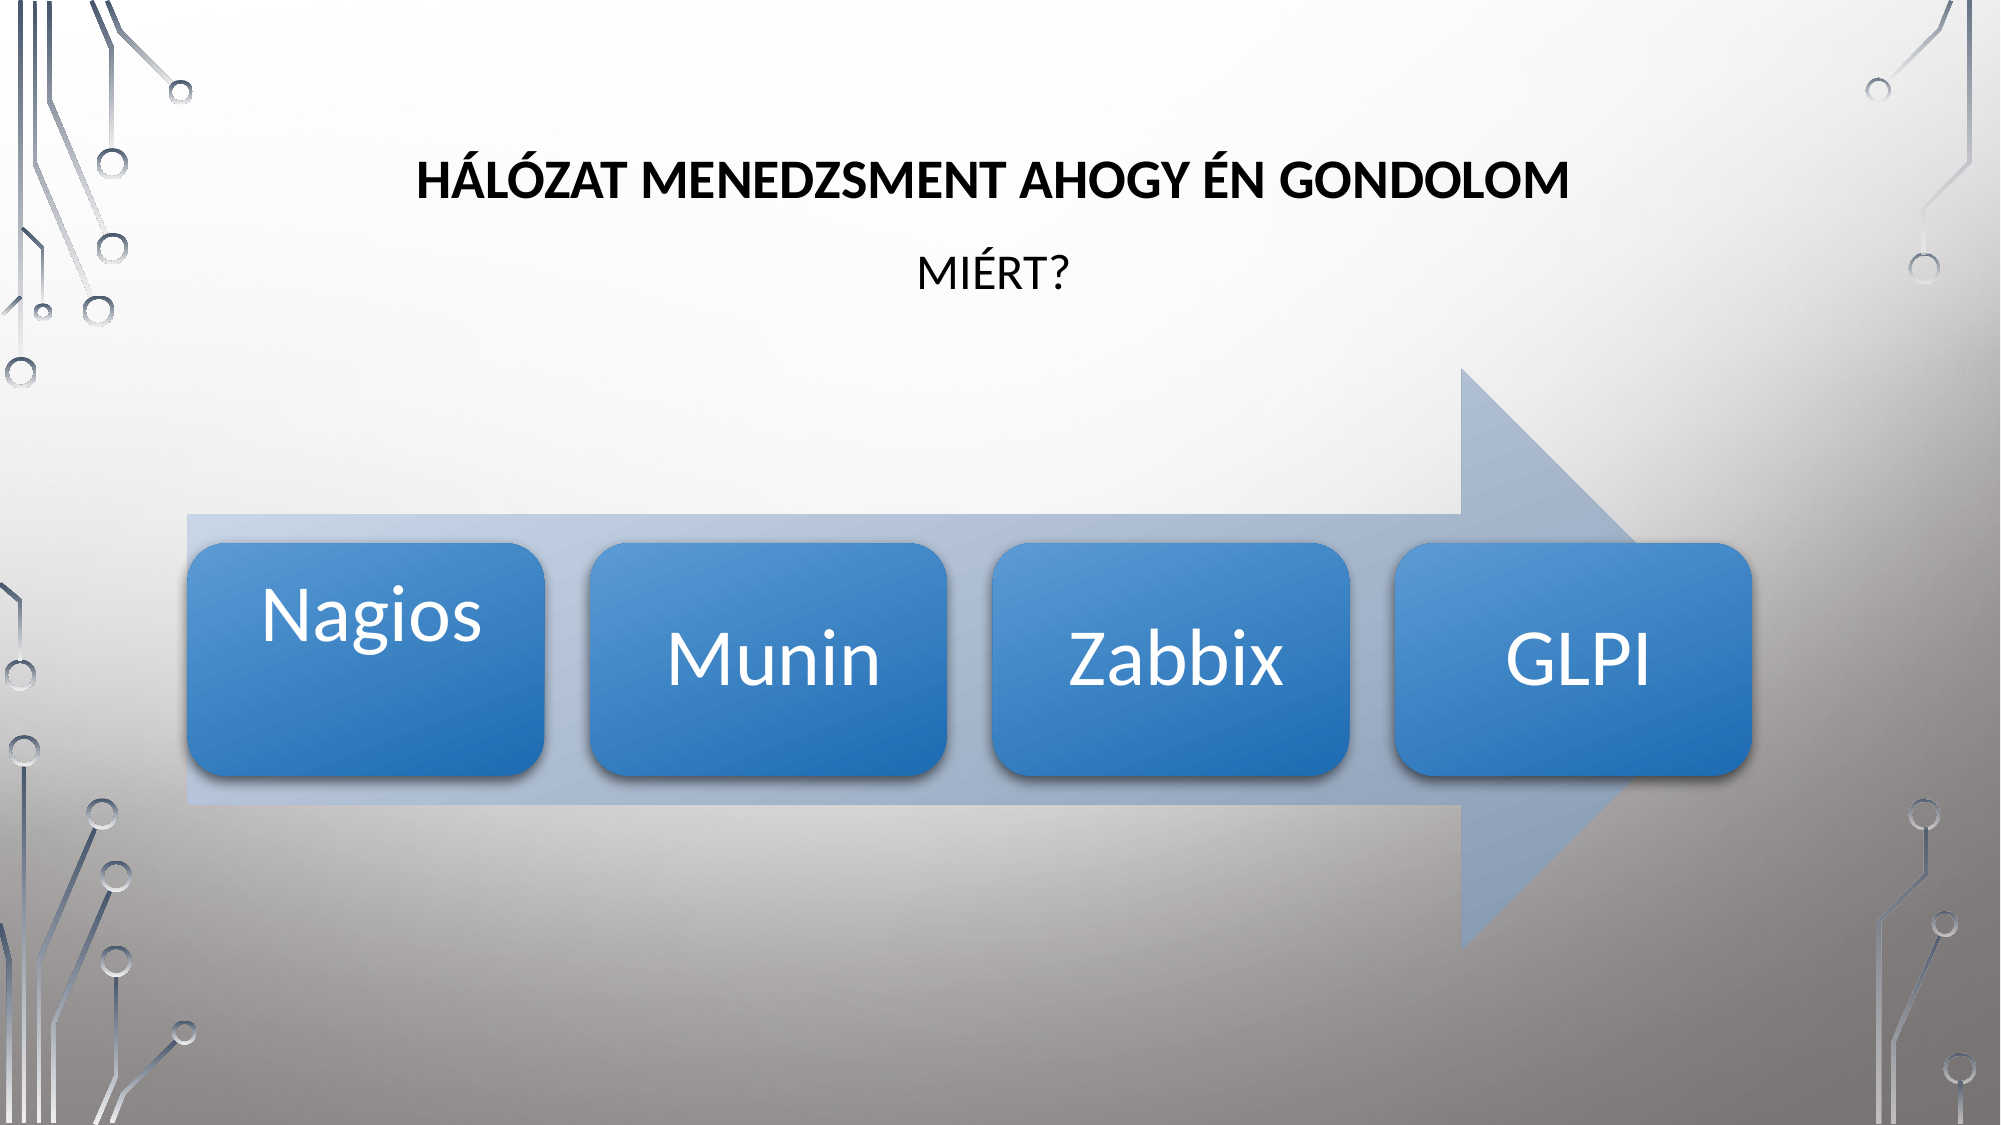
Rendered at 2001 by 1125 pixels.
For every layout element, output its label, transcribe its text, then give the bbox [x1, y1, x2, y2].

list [186, 368, 1753, 951]
title Hálózat menedzsment ahogy én gondolom Miért? [187, 101, 1813, 369]
